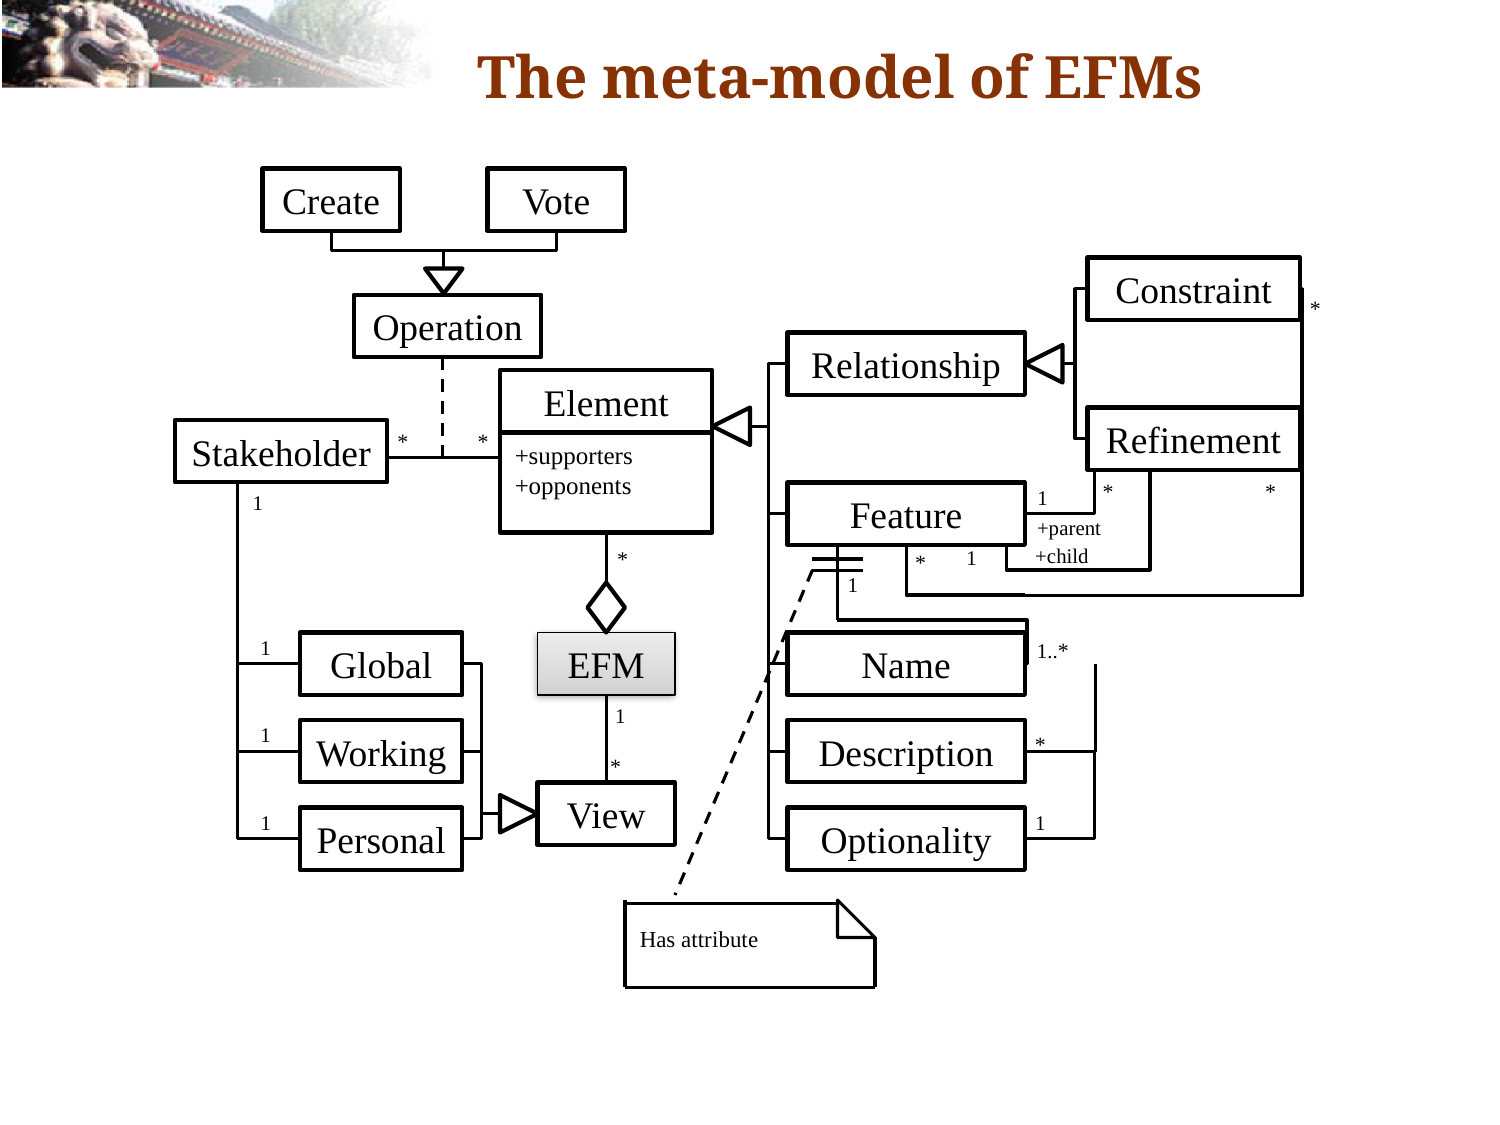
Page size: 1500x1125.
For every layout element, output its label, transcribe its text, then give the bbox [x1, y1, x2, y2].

title The meta-model of EFMs [462, 0, 1500, 118]
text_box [174, 168, 1337, 988]
picture [0, 0, 462, 88]
